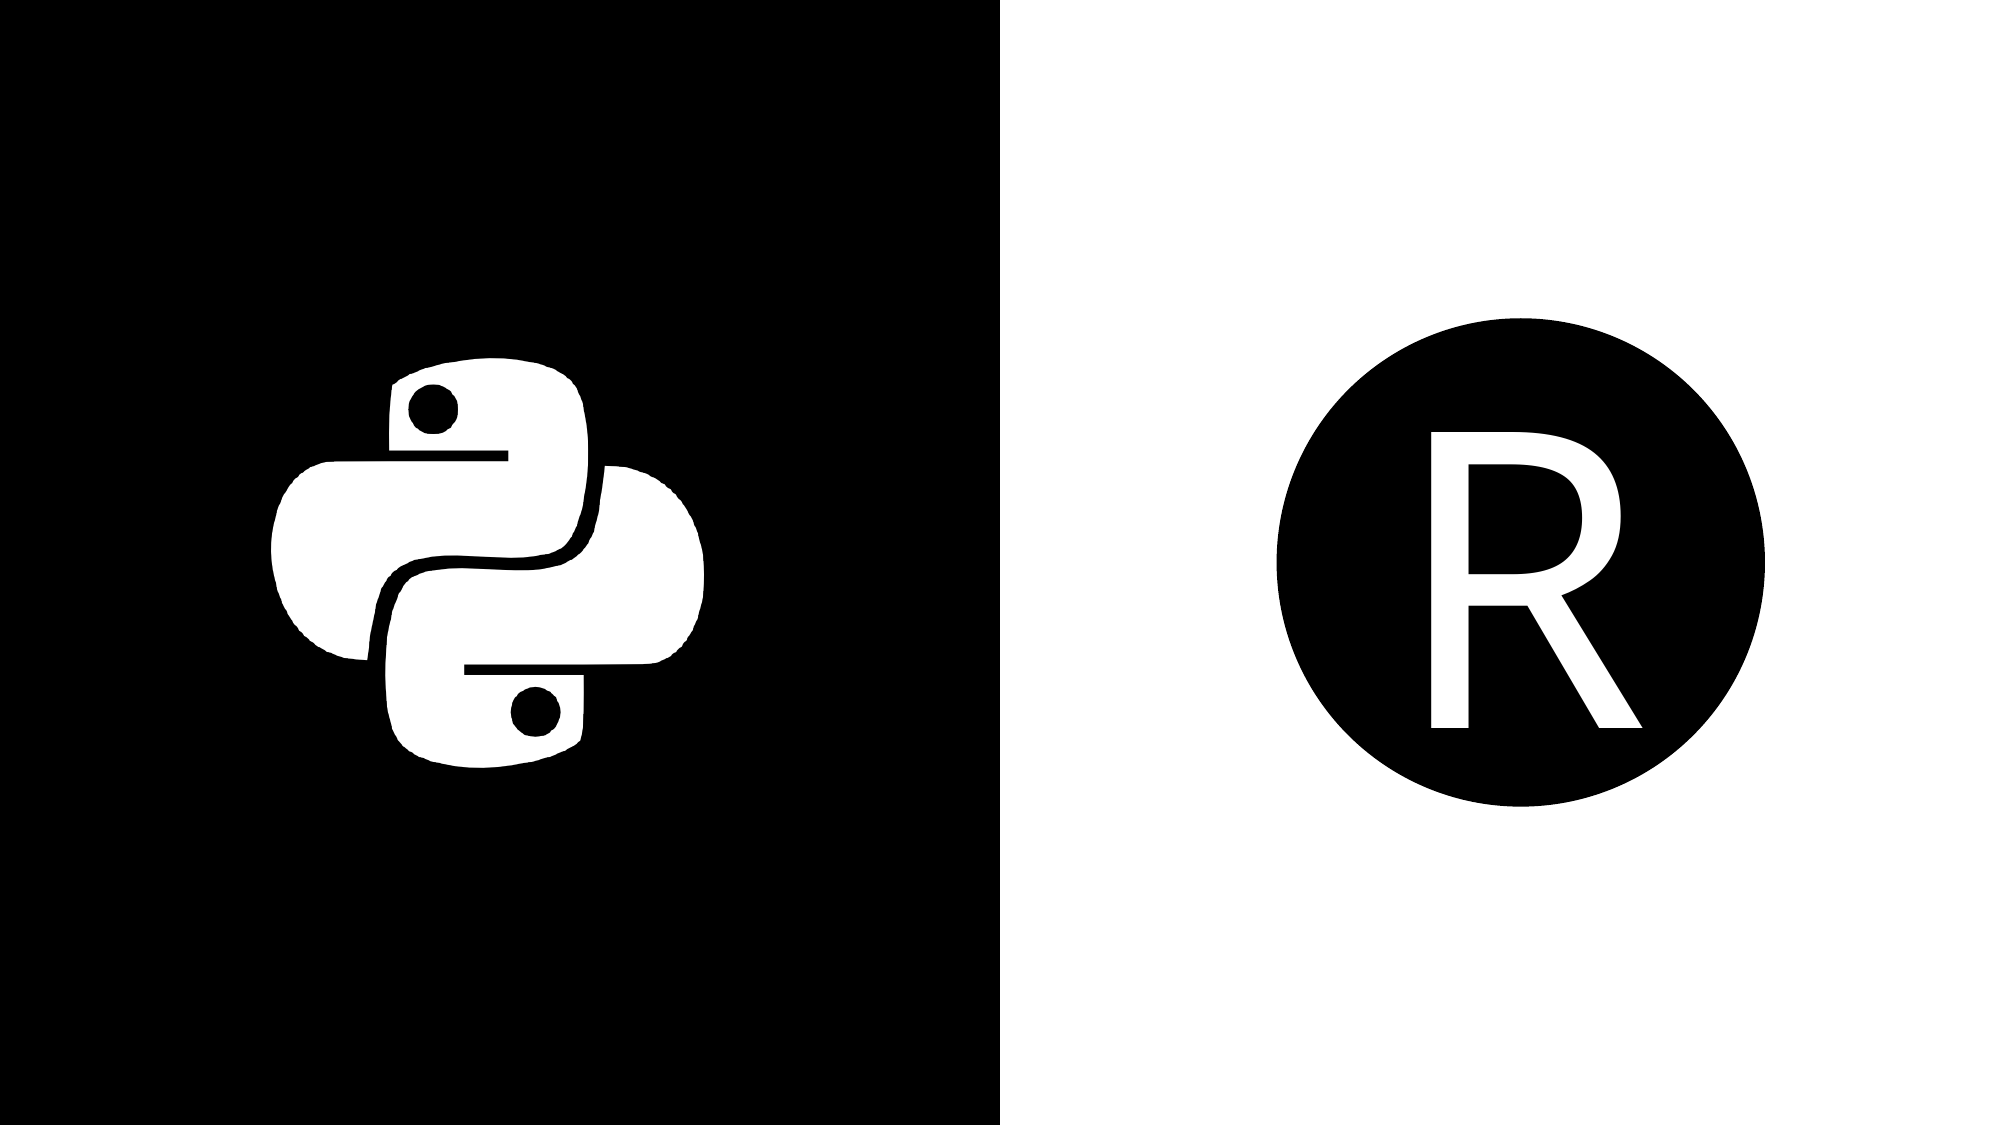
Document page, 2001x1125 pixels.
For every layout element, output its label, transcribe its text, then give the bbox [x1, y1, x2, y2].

text_box R [1275, 317, 1767, 808]
picture [271, 346, 704, 779]
text_box [0, 0, 1001, 1125]
